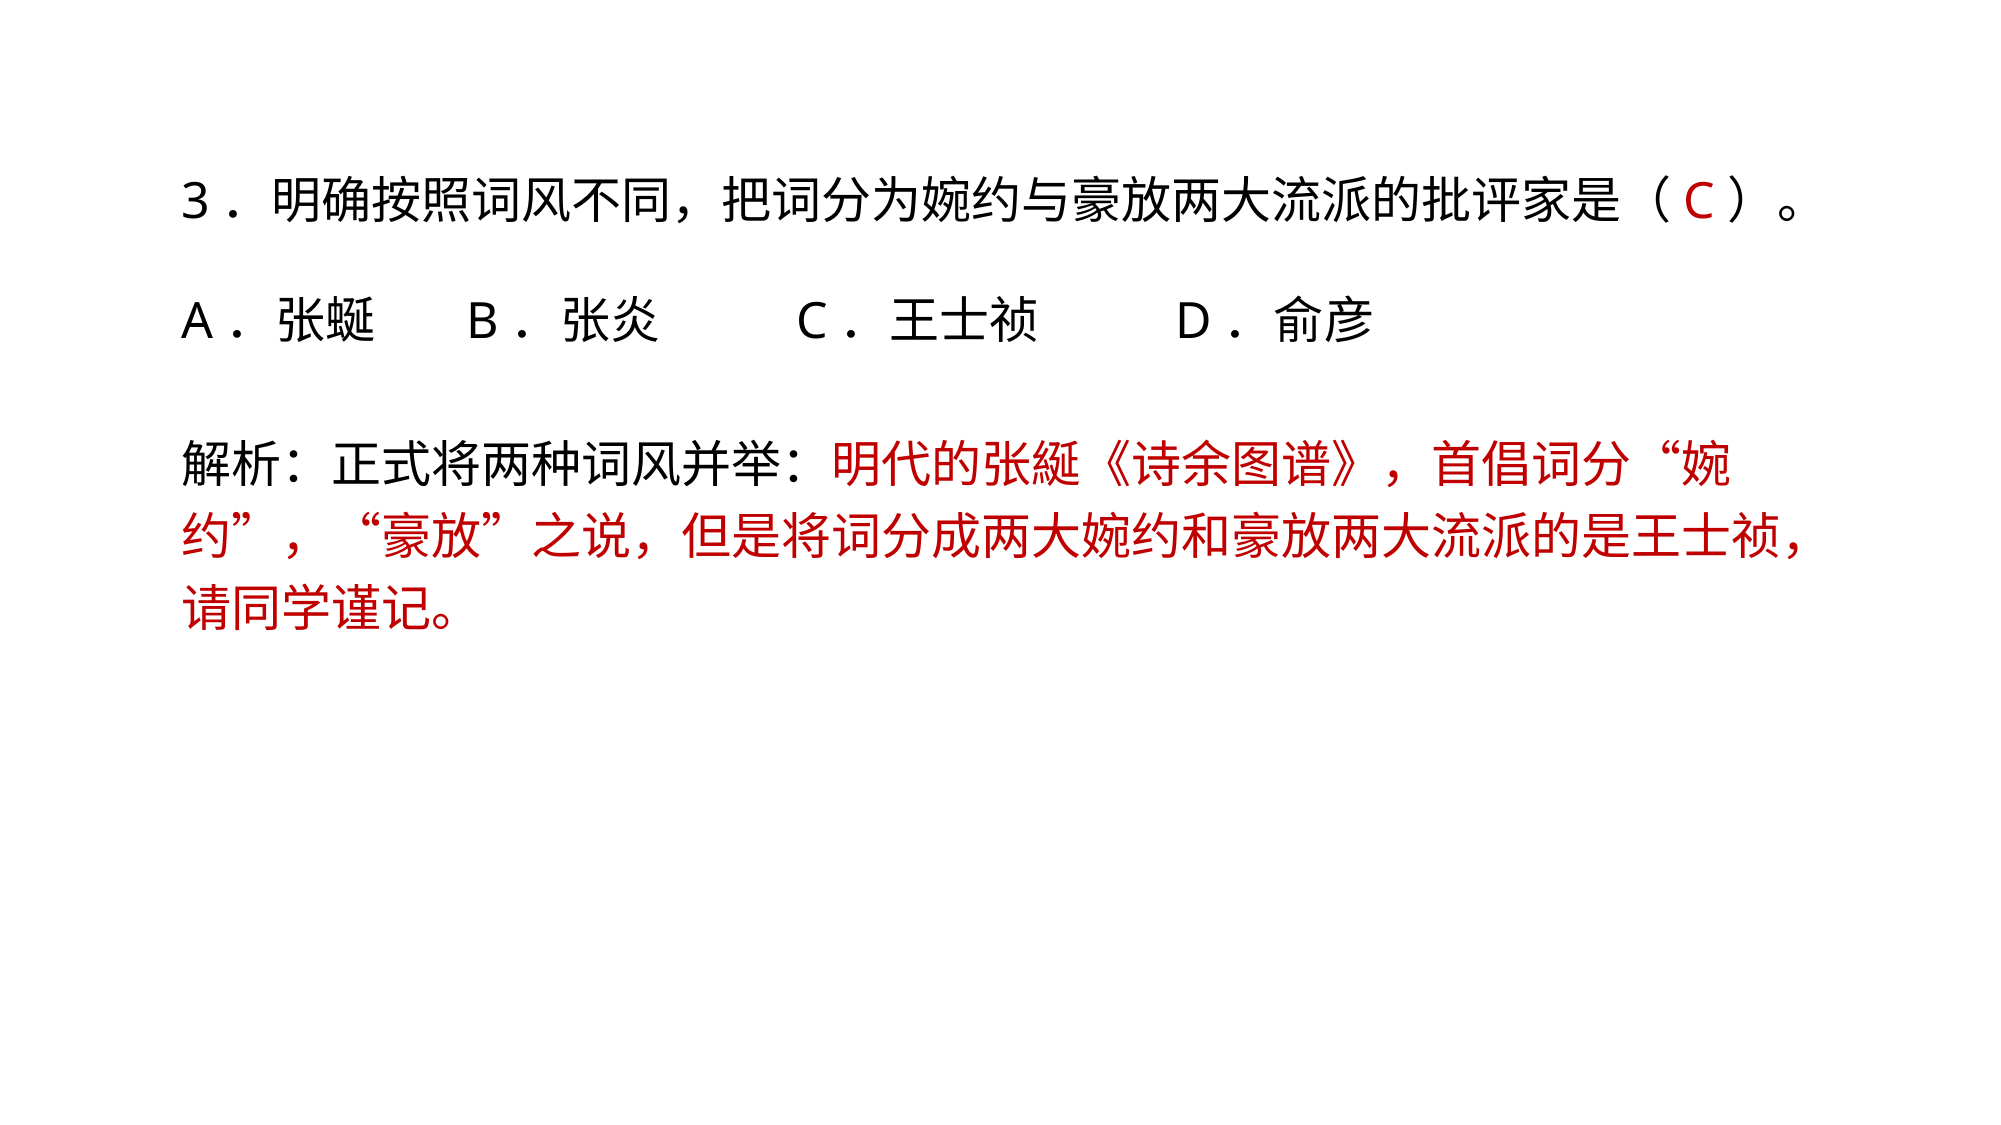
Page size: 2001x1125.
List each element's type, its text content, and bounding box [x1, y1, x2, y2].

text_box 3．明确按照词风不同，把词分为婉约与豪放两大流派的批评家是（C）。 A．张蜒 B．张炎 C．王士祯 D．俞彦 解析：正式将两种词风并举：明代的张綖《诗余图谱》，首倡词分“婉约”，“豪放”之说，但是将词分成两大婉约和豪放两大流派的是王士祯，请同学谨记。 [179, 168, 1823, 697]
